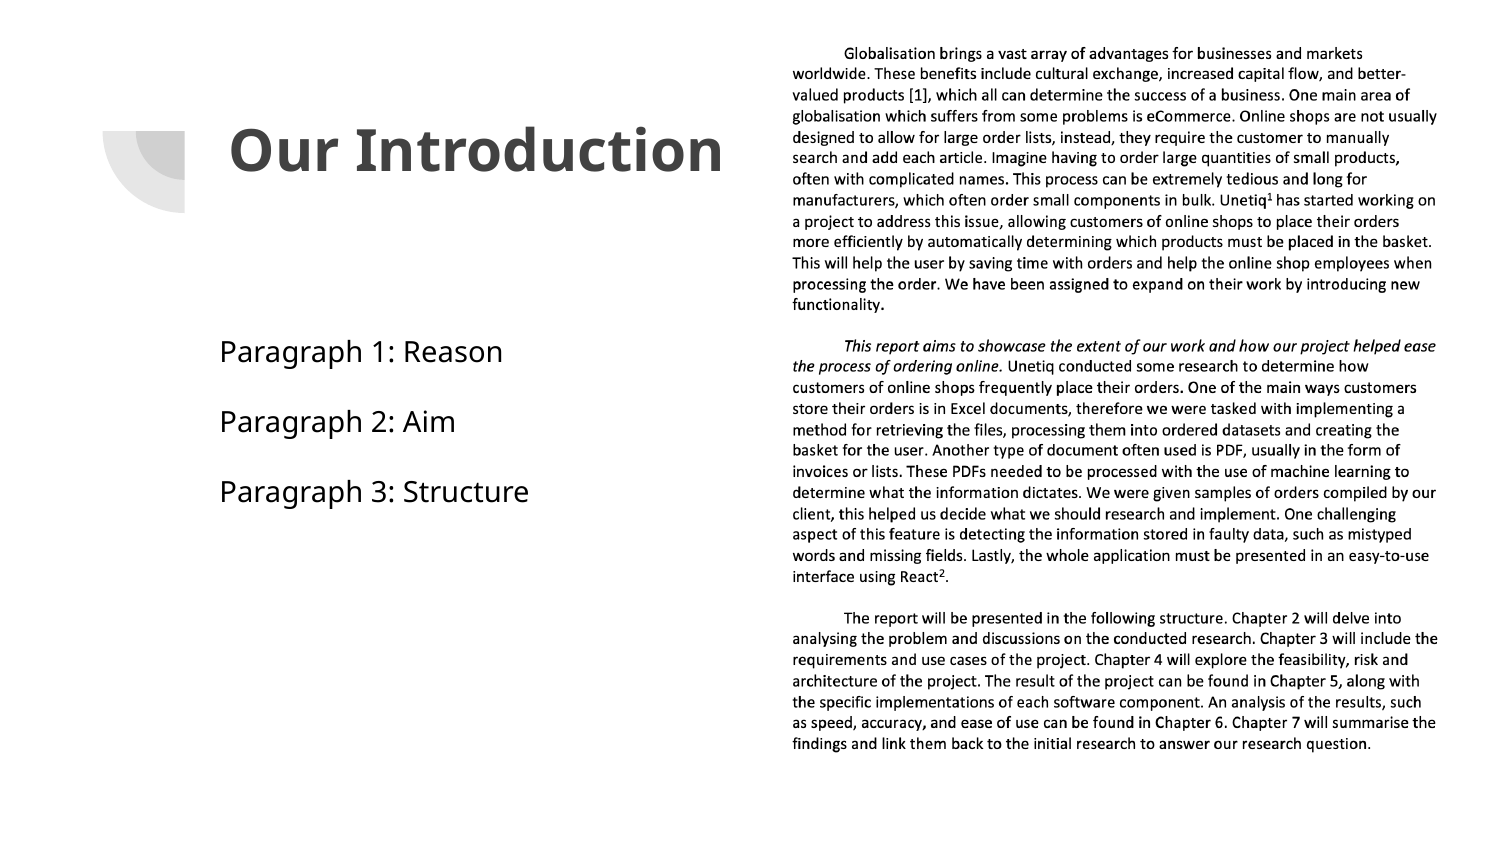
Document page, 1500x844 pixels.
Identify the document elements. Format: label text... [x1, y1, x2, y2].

picture [775, 32, 1456, 769]
text_box Paragraph 1: Reason Paragraph 2: Aim Paragraph 3: Structure [204, 318, 621, 524]
title Our Introduction [213, 98, 769, 263]
